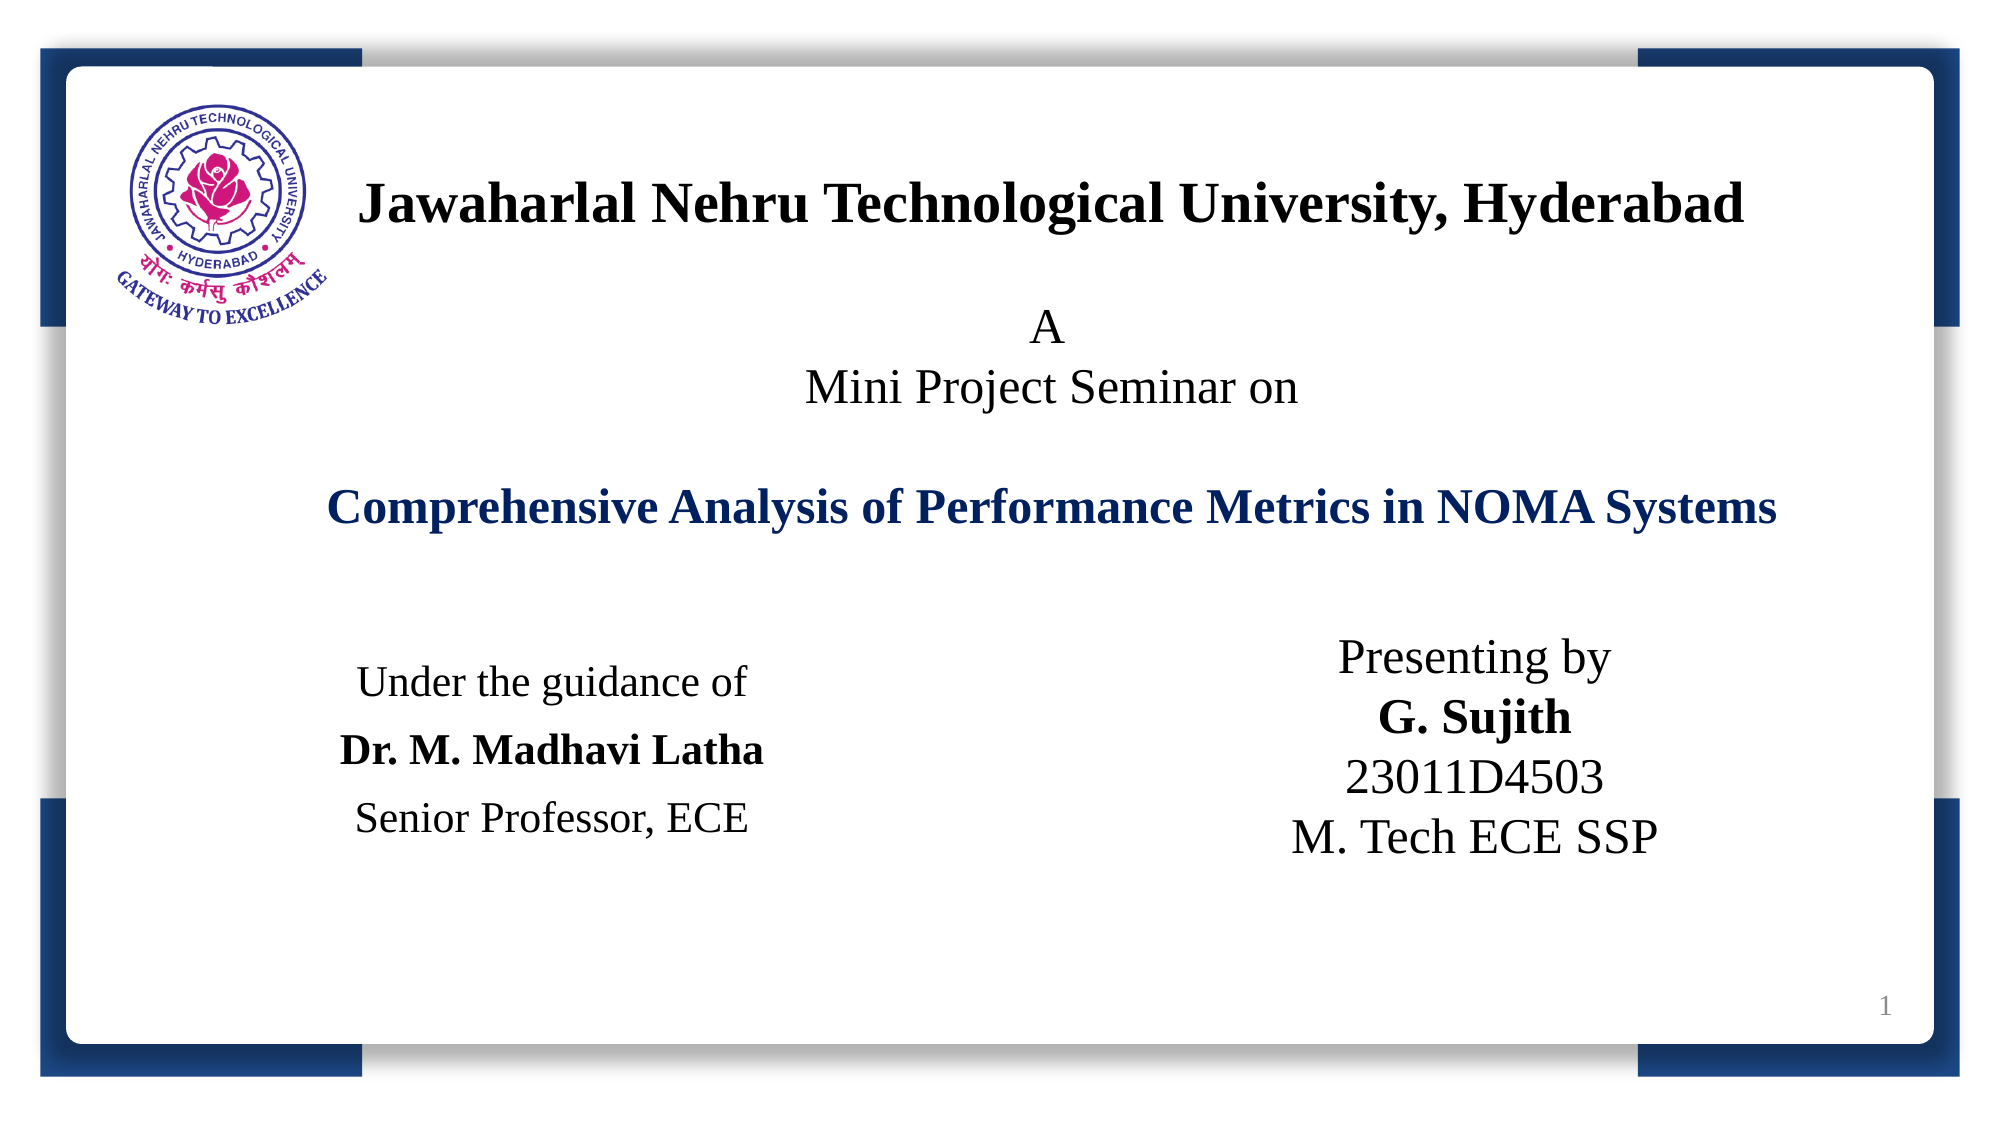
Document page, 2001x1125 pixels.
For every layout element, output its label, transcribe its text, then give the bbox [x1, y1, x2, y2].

text_box [1637, 1060, 1961, 1078]
slide_number 1 [1458, 974, 1909, 1034]
text_box [39, 1057, 363, 1078]
picture [114, 101, 330, 327]
subtitle Under the guidance of Dr. M. Madhavi Latha Senior Professor, ECE [154, 634, 950, 854]
text_box Presenting by G. Sujith 23011D4503 M. Tech ECE SSP [1174, 616, 1776, 872]
text_box Jawaharlal Nehru Technological University, Hyderabad A Mini Project Seminar on Comprehensive Analysis of Performance Metrics in NOMA Systems [266, 156, 1838, 541]
text_box [65, 65, 1935, 1046]
